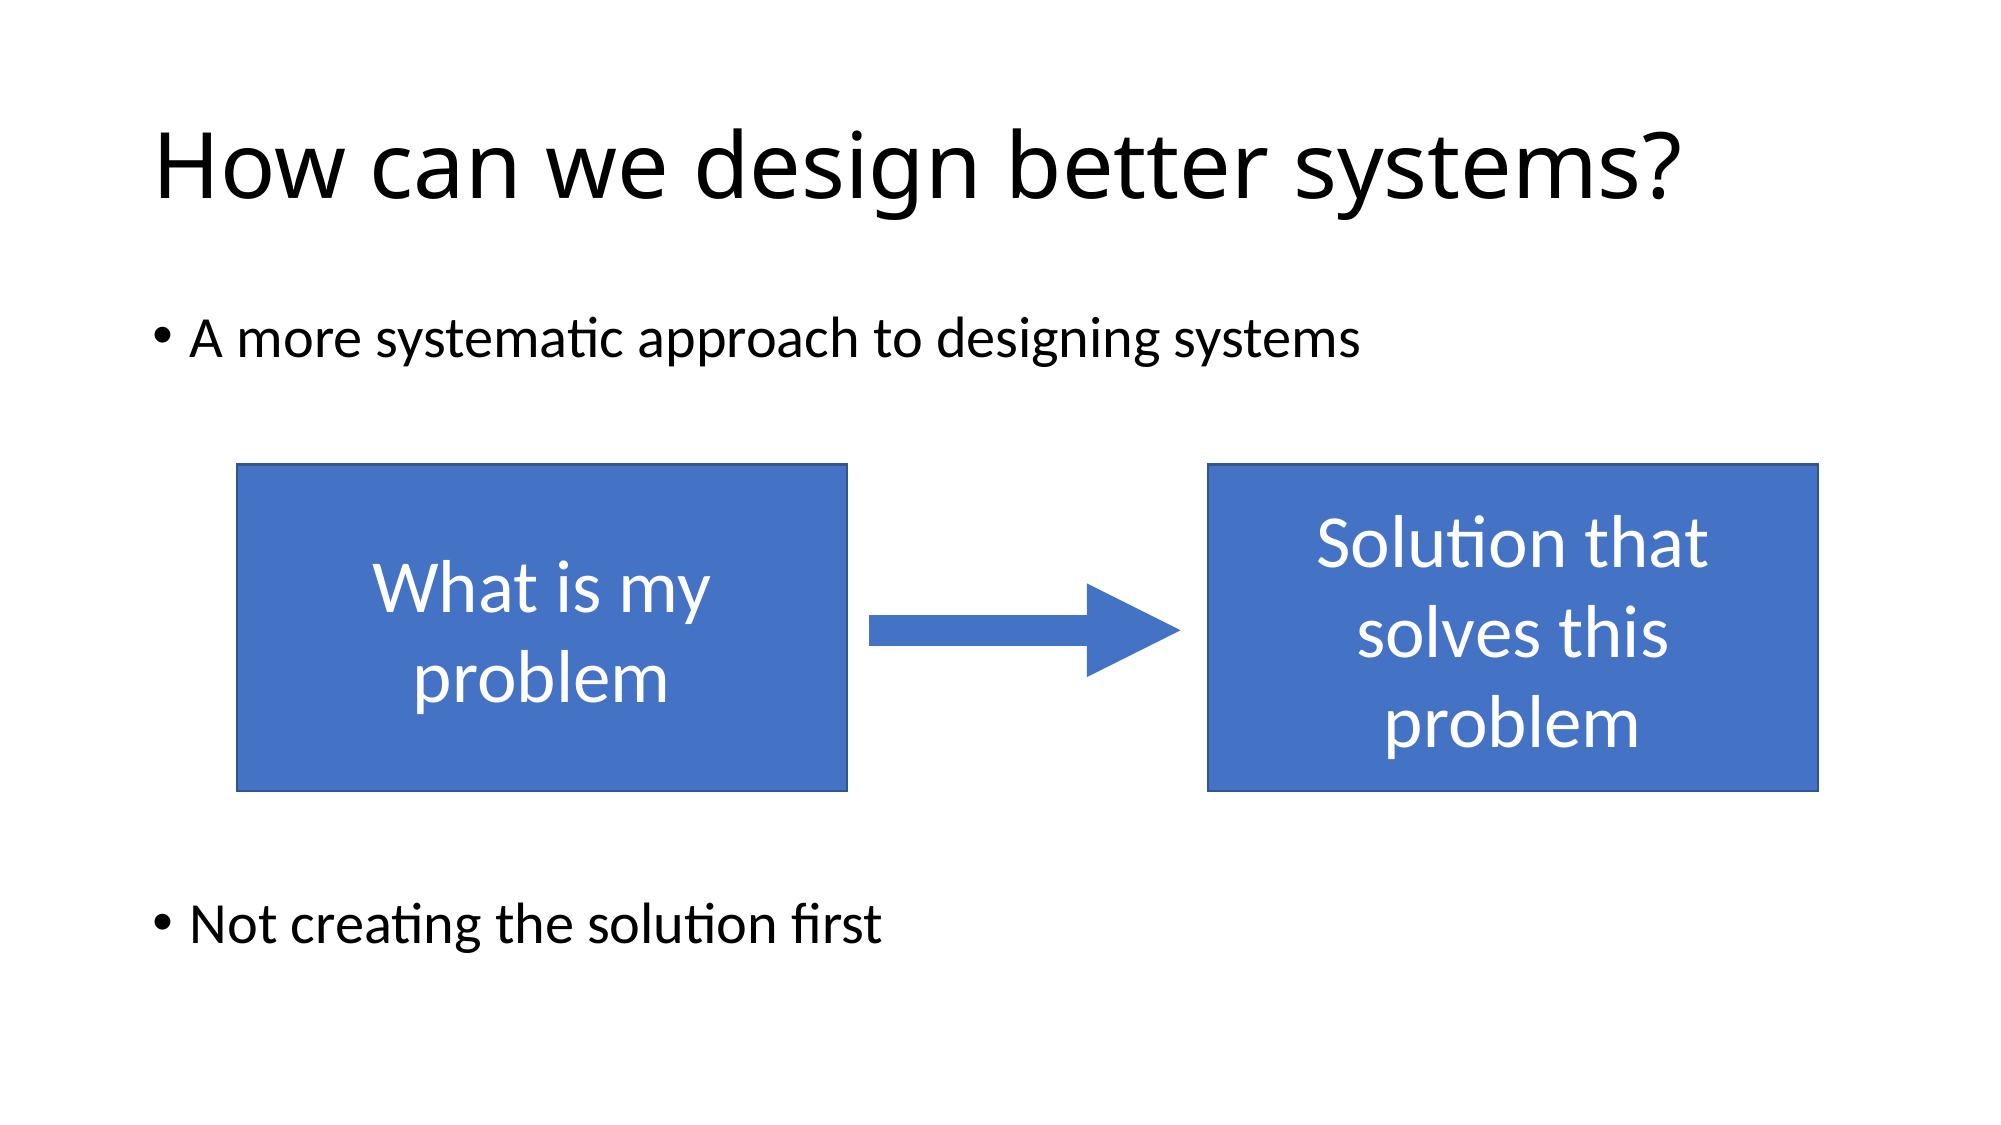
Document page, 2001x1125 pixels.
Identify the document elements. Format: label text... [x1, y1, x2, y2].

text_box What is my problem [236, 463, 848, 792]
list A more systematic approach to designing systems Not creating the solution first [137, 299, 1863, 1014]
title How can we design better systems? [137, 59, 1863, 278]
text_box Solution that solves this problem [1207, 463, 1819, 792]
